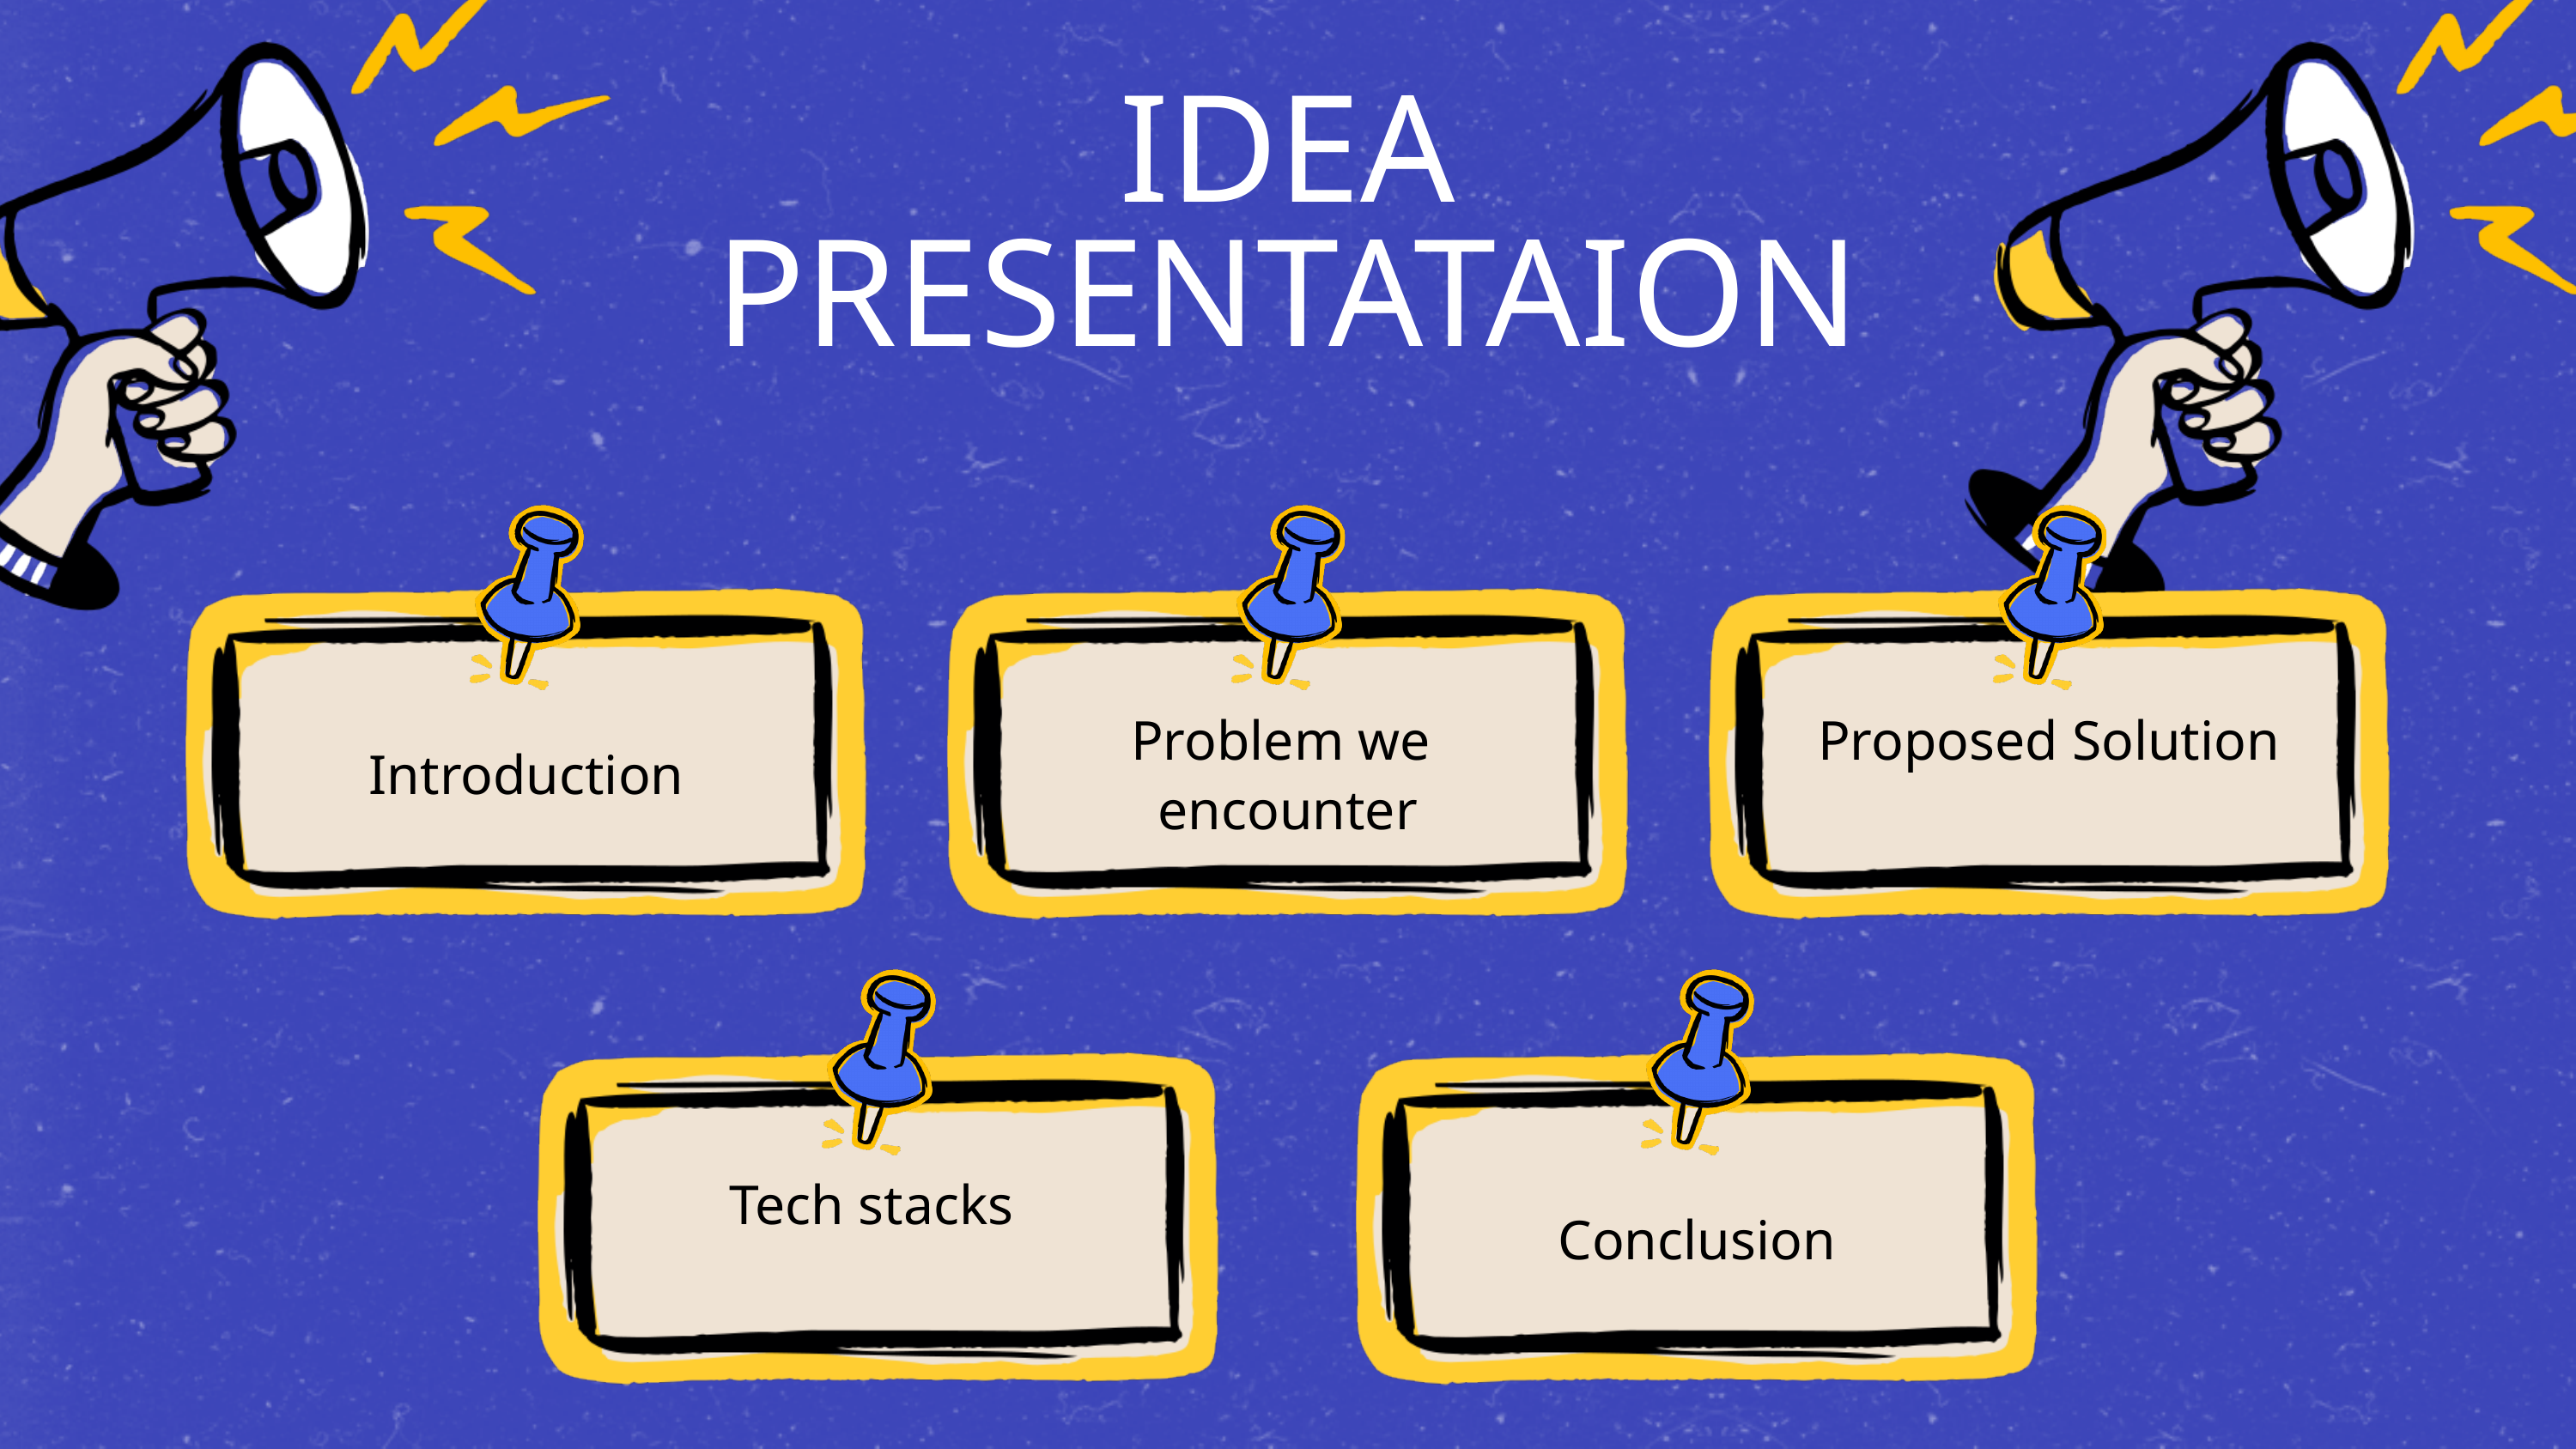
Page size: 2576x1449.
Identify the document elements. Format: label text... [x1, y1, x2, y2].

text_box IDEA PRESENTATAION [656, 88, 1920, 376]
text_box Tech stacks [664, 1165, 1094, 1235]
text_box [469, 505, 584, 690]
text_box [1355, 1052, 2039, 1385]
text_box Conclusion [1401, 1200, 1993, 1270]
text_box [1992, 505, 2107, 690]
text_box [946, 587, 1630, 920]
text_box [1708, 587, 2391, 920]
text_box [1965, 0, 2576, 613]
text_box [537, 1052, 1221, 1385]
text_box Proposed Solution [1753, 700, 2346, 771]
text_box [185, 587, 869, 920]
text_box [1230, 505, 1346, 690]
text_box Introduction [230, 735, 823, 806]
text_box [0, 0, 2576, 1449]
text_box [0, 0, 611, 613]
text_box [821, 969, 936, 1155]
text_box Problem we encounter [992, 700, 1584, 840]
text_box [1640, 969, 1755, 1155]
